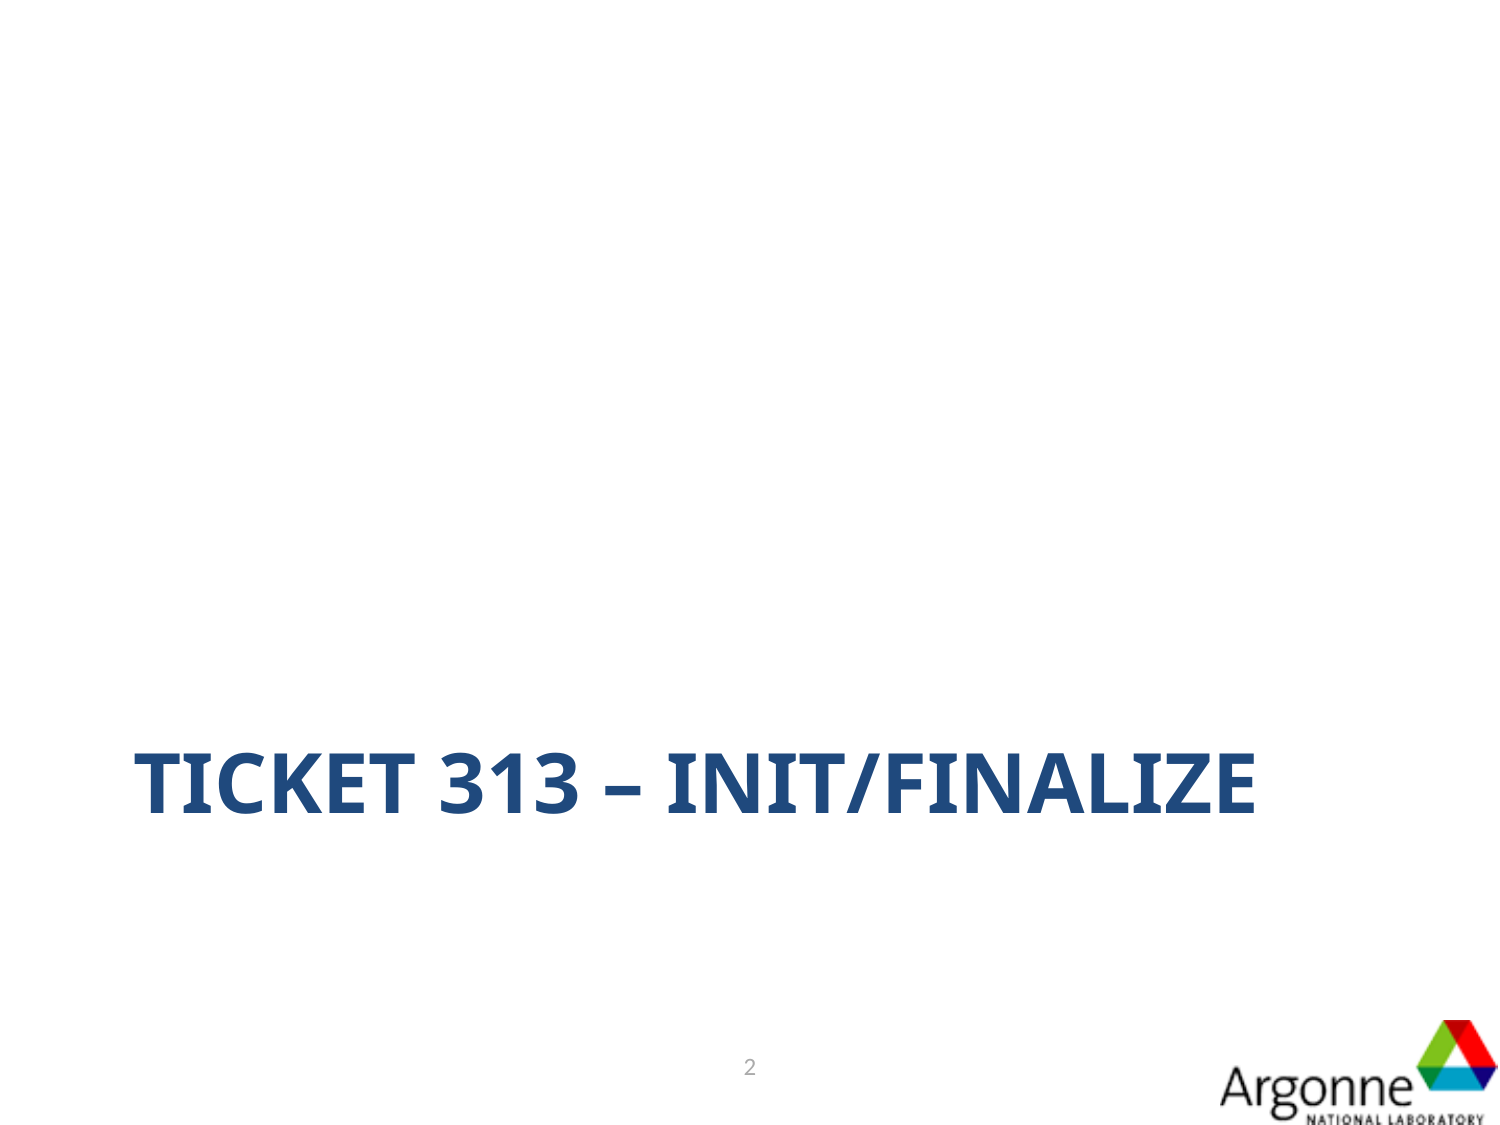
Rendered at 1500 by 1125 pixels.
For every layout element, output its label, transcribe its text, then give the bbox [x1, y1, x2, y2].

picture [1220, 1020, 1498, 1125]
footer 2 [512, 1042, 988, 1103]
title Ticket 313 – Init/Finalize [118, 722, 1394, 947]
